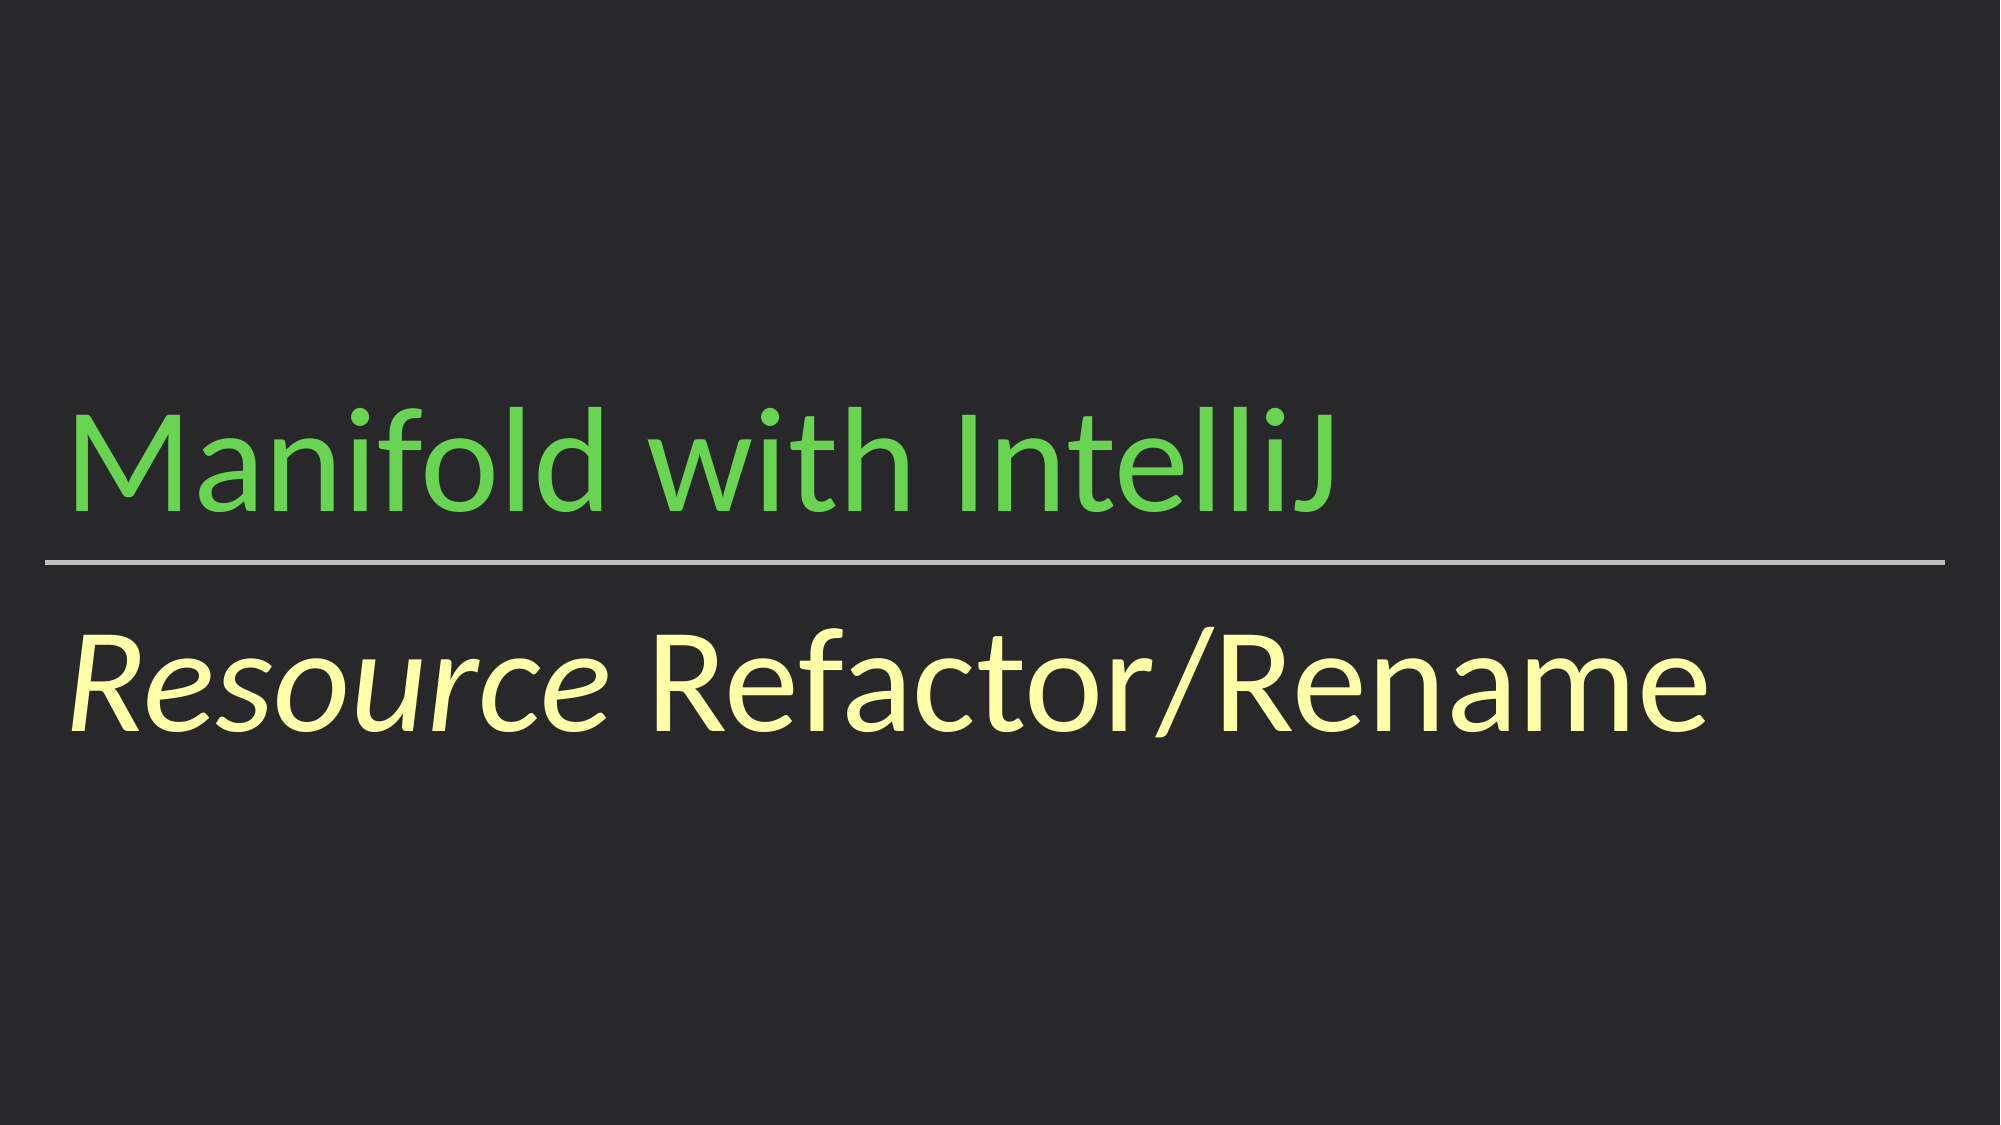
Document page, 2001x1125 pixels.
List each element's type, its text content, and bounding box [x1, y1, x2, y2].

text_box Resource Refactor/Rename [50, 574, 1950, 770]
text_box Manifold with IntelliJ [49, 353, 2000, 549]
